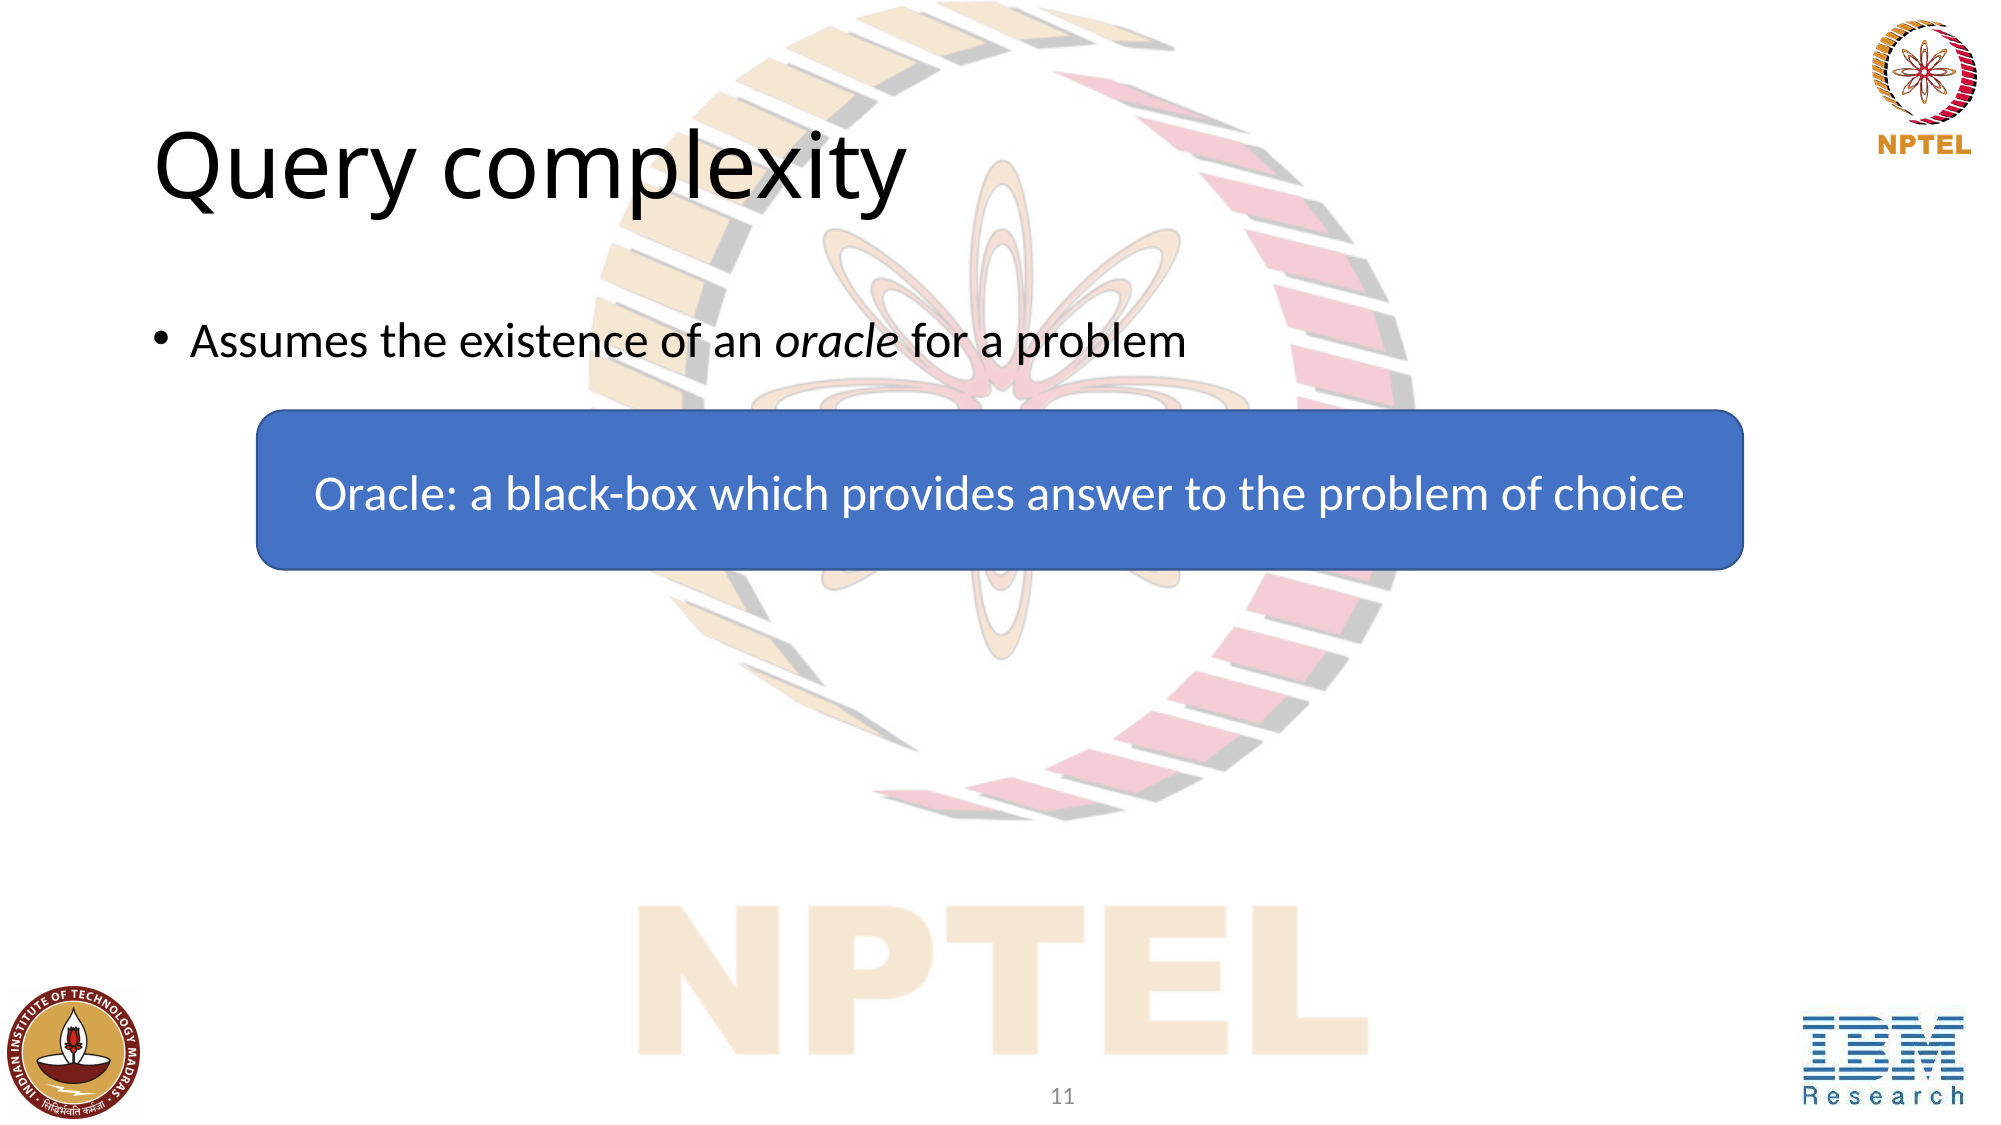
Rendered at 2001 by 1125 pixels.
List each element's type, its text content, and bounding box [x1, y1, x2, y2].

picture [1776, 1005, 1993, 1119]
list Assumes the existence of an oracle for a problem [137, 299, 1863, 1066]
text_box Oracle: a black-box which provides answer to the problem of choice [255, 409, 1745, 571]
title Query complexity [137, 59, 1863, 278]
slide_number 11 [970, 1065, 1091, 1125]
picture [7, 986, 140, 1119]
picture [1860, 6, 1993, 166]
